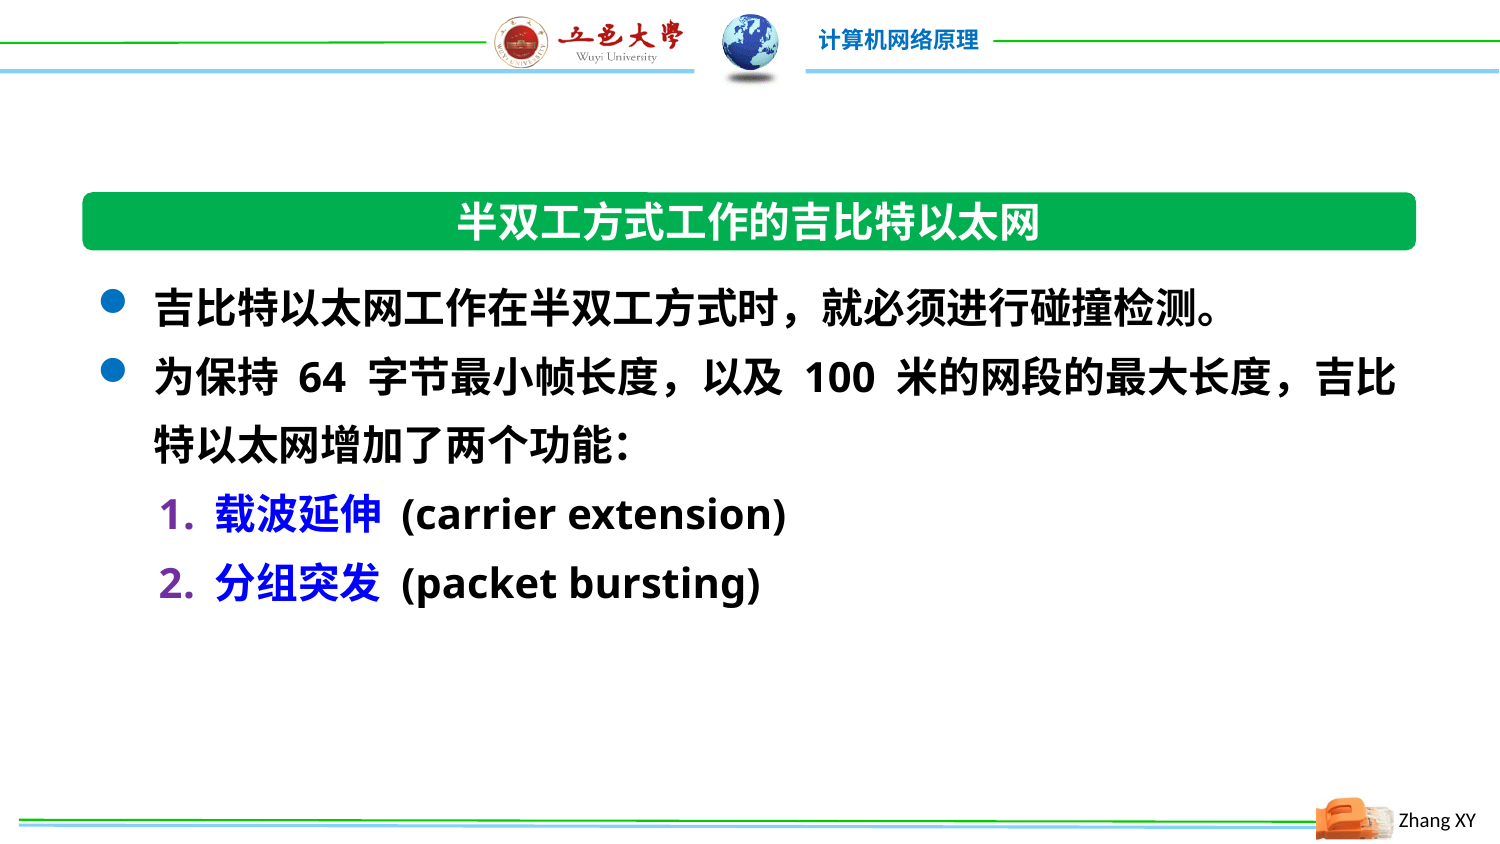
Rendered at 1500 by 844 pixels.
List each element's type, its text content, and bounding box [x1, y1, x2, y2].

picture [720, 12, 780, 88]
picture [1316, 796, 1394, 840]
picture [494, 15, 697, 69]
text_box [1057, 192, 1417, 251]
text_box 吉比特以太网工作在半双工方式时，就必须进行碰撞检测。 为保持 64 字节最小帧长度，以及 100 米的网段的最大长度，吉比特以太网增加了两个功能： 载波延伸 (carrier extension) 分组突发 (packet bursting) [82, 255, 1416, 615]
text_box 半双工方式工作的吉比特以太网 [441, 188, 1057, 254]
text_box [82, 192, 441, 251]
